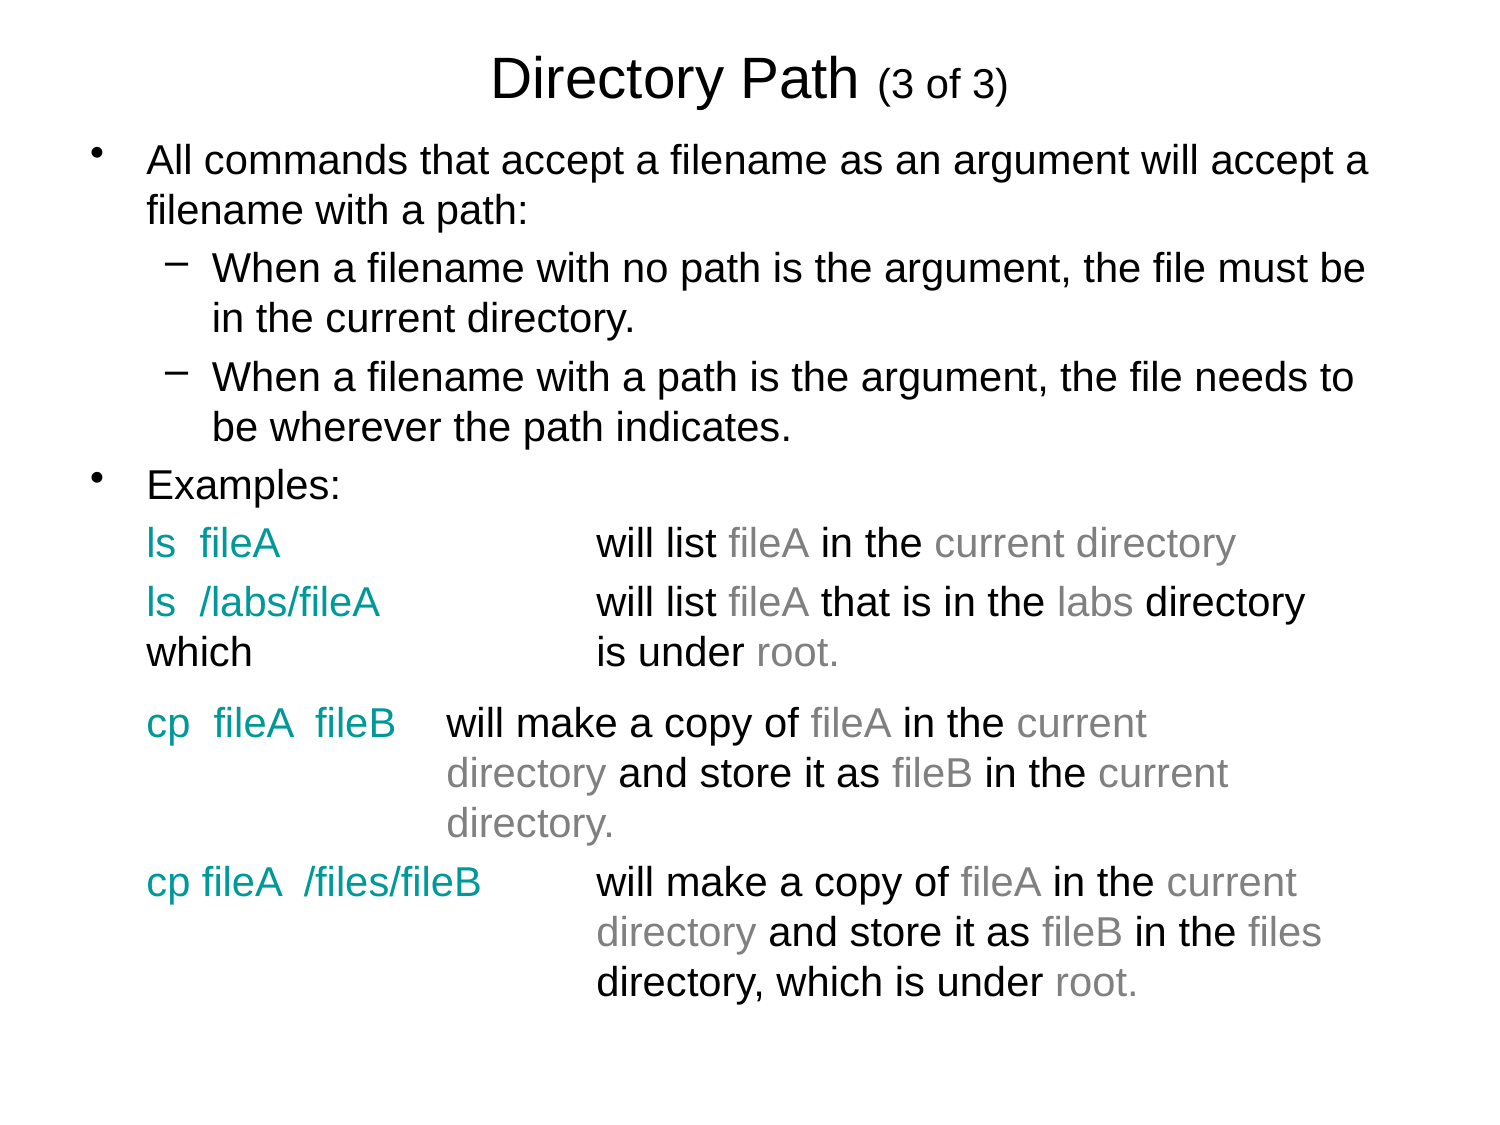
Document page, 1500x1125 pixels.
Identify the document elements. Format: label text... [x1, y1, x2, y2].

title Directory Path (3 of 3) [74, 24, 1426, 126]
list All commands that accept a filename as an argument will accept a filename with a path: When a filename with no path is the argument, the file must be in the current directory. When a filename with a path is the argument, the file needs to be wherever the path indicates. Examples: ls fileA will list fileA in the current directory ls /labs/fileA will list fileA that is in the labs directory which is under root. cp fileA fileB will make a copy of fileA in the current directory and store it as fileB in the current directory. cp fileA /files/fileB will make a copy of fileA in the current directory and store it as fileB in the files directory, which is under root. [74, 124, 1401, 1026]
